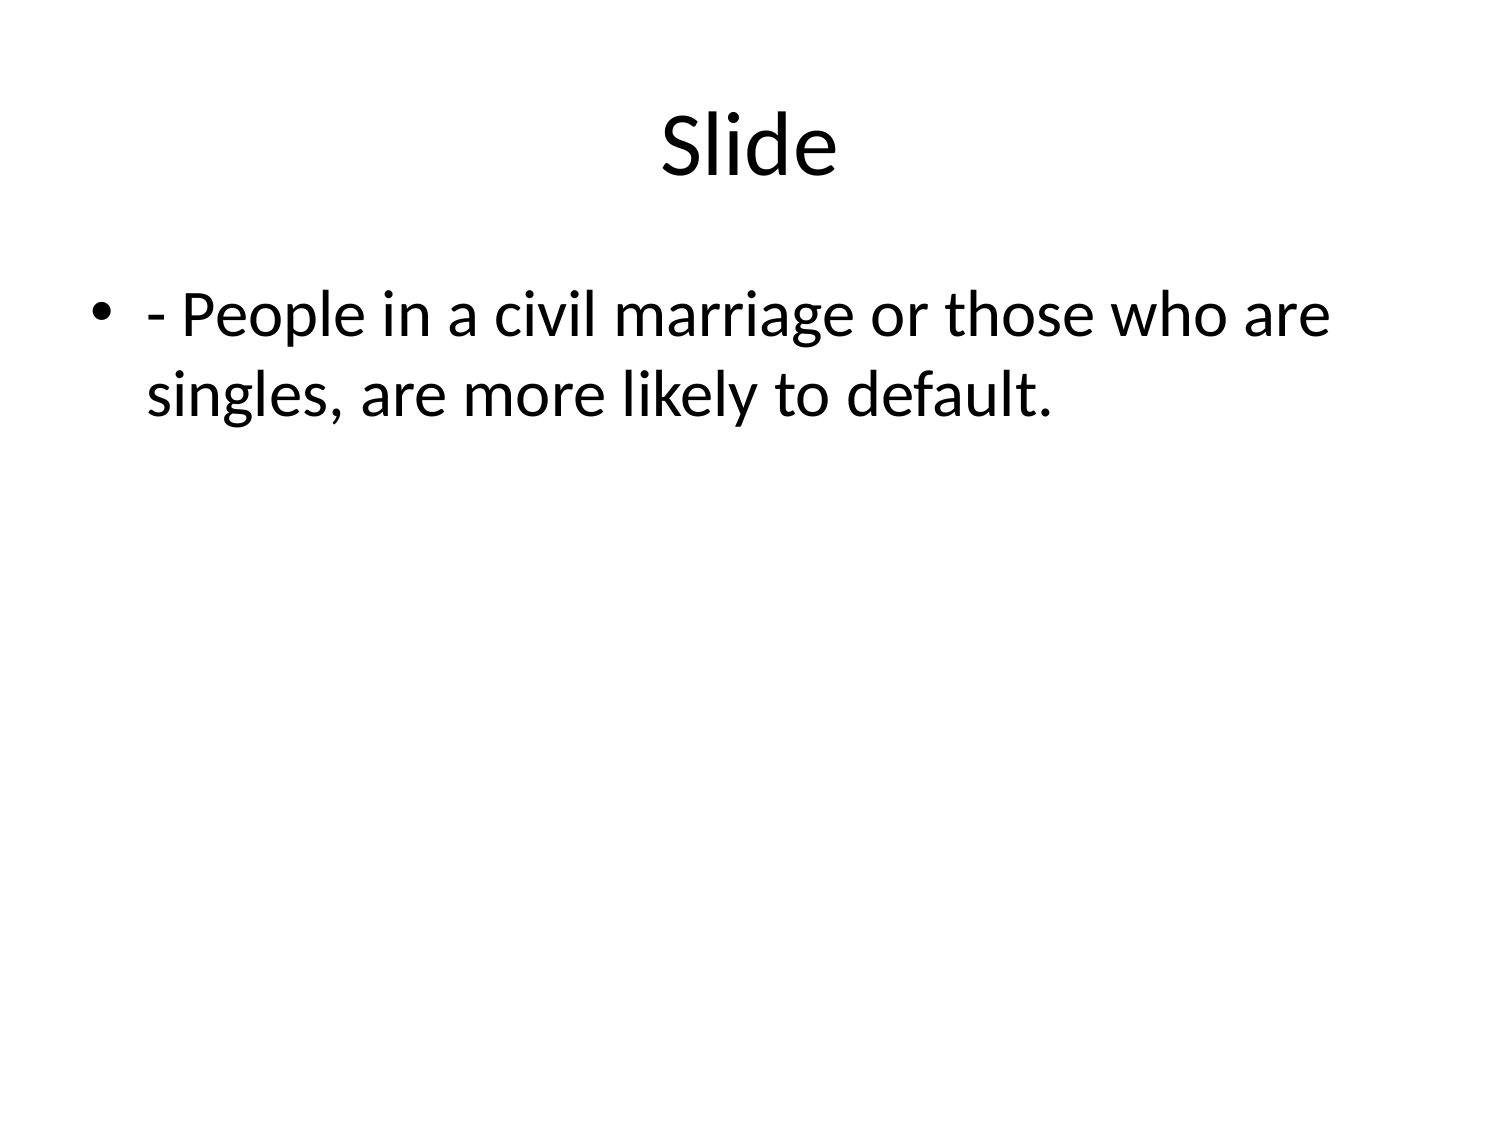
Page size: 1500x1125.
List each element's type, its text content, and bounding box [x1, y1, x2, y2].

list - People in a civil marriage or those who are singles, are more likely to default. [75, 262, 1425, 1005]
title Slide [75, 45, 1425, 233]
